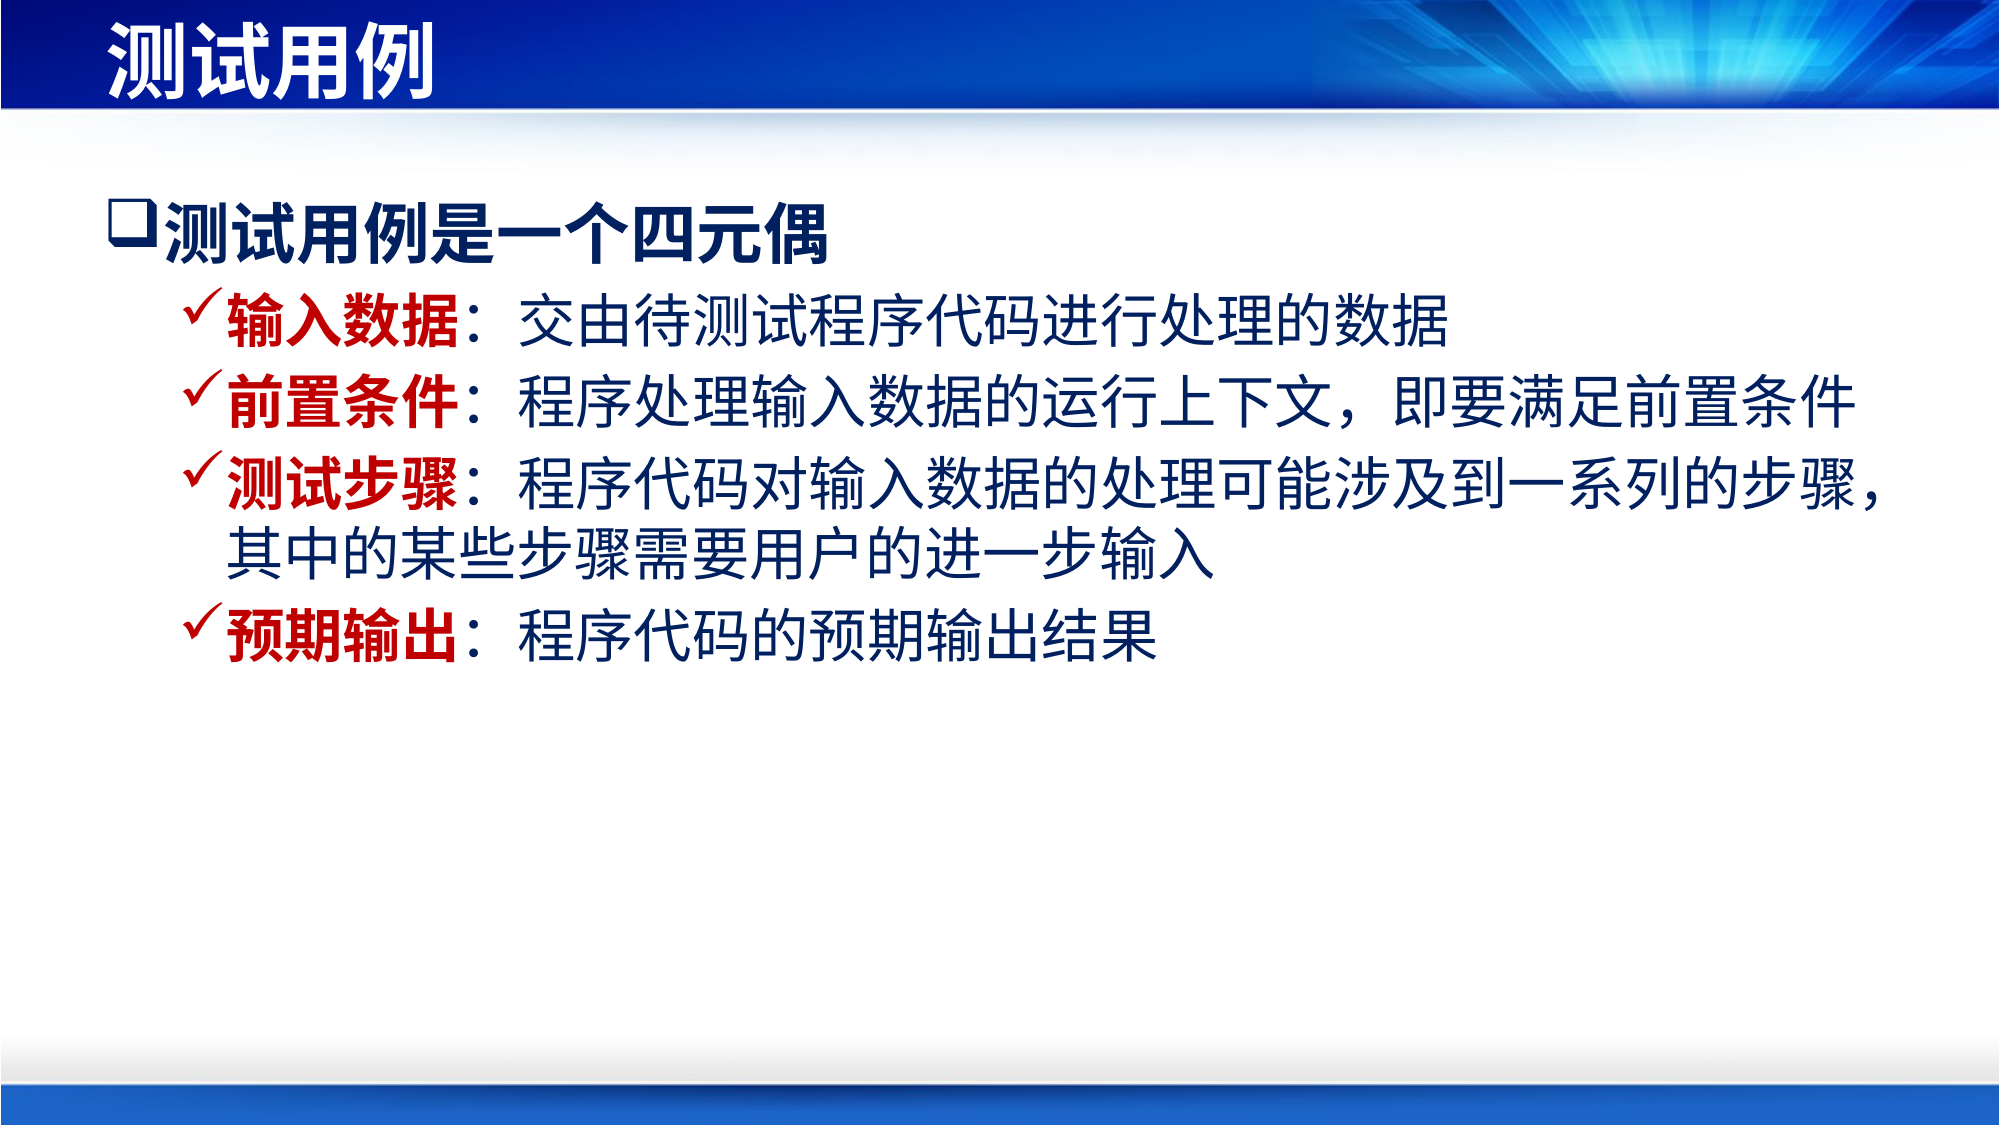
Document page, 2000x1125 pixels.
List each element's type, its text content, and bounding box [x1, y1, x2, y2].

picture [1, 0, 1999, 1125]
title 测试用例 [90, 1, 1880, 118]
list 测试用例是一个四元偶 输入数据：交由待测试程序代码进行处理的数据 前置条件：程序处理输入数据的运行上下文，即要满足前置条件 测试步骤：程序代码对输入数据的处理可能涉及到一系列的步骤，其中的某些步骤需要用户的进一步输入 预期输出：程序代码的预期输出结果 [88, 184, 1880, 1012]
